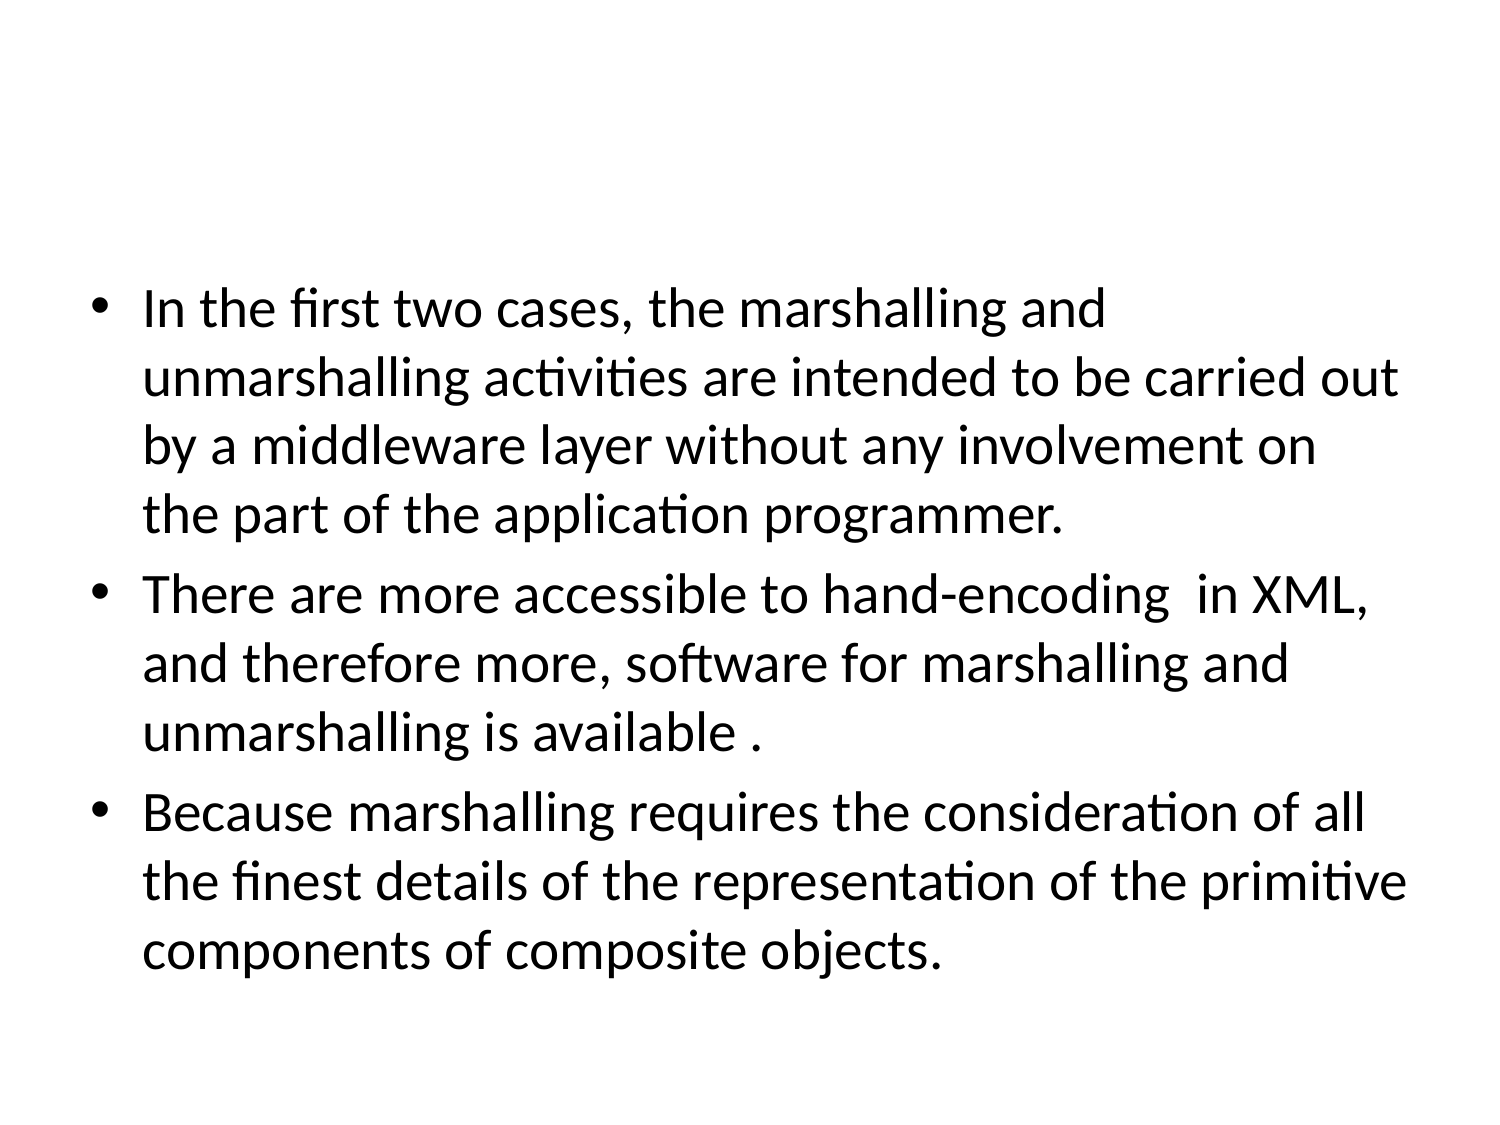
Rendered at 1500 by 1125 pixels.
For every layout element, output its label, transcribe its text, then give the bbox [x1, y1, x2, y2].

list In the first two cases, the marshalling and unmarshalling activities are intended to be carried out by a middleware layer without any involvement on the part of the application programmer. There are more accessible to hand-encoding in XML, and therefore more, software for marshalling and unmarshalling is available . Because marshalling requires the consideration of all the finest details of the representation of the primitive components of composite objects. [75, 262, 1425, 1005]
